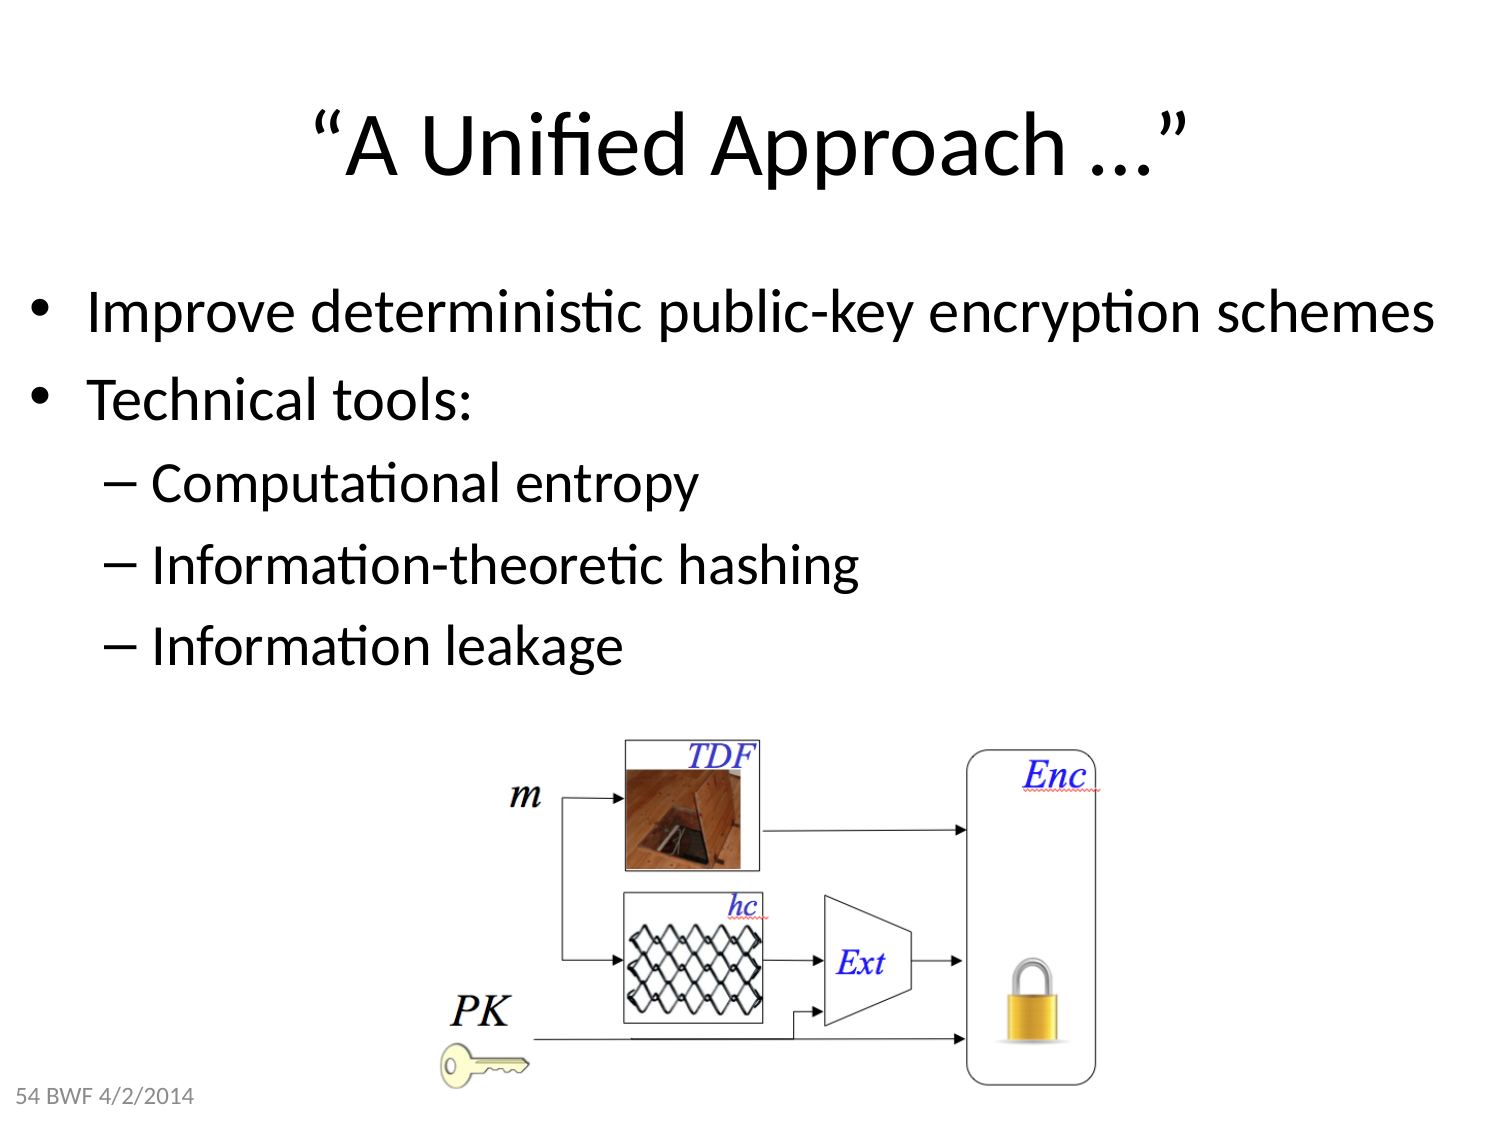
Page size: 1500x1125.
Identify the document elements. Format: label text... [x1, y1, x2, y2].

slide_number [0, 1065, 350, 1125]
picture [421, 703, 1123, 1101]
title “A Unified Approach …” [75, 45, 1425, 233]
list Improve deterministic public-key encryption schemes Technical tools: Computational entropy Information-theoretic hashing Information leakage [14, 262, 1500, 722]
